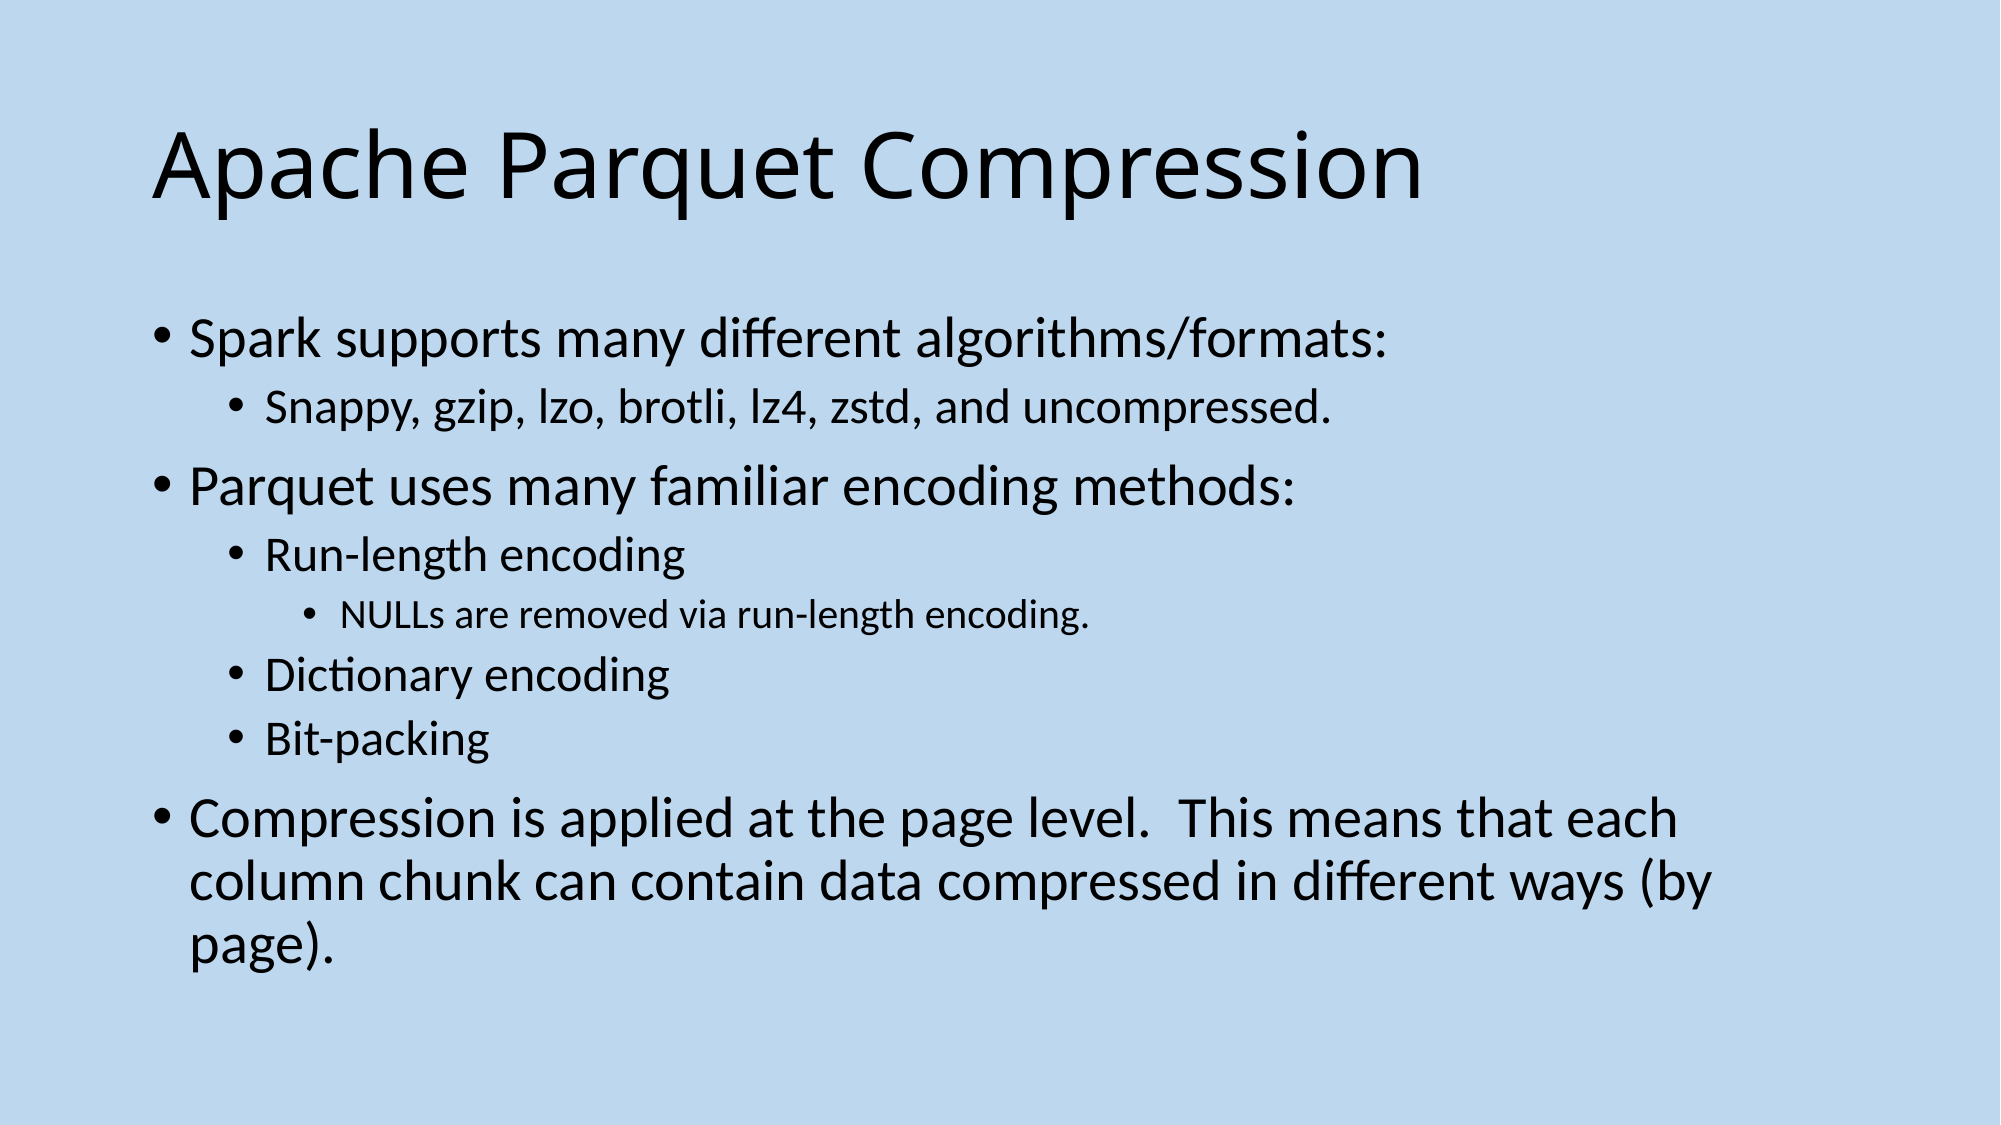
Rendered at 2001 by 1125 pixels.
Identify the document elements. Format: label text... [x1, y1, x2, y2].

title Apache Parquet Compression [137, 59, 1863, 278]
list Spark supports many different algorithms/formats: Snappy, gzip, lzo, brotli, lz4, zstd, and uncompressed. Parquet uses many familiar encoding methods: Run-length encoding NULLs are removed via run-length encoding. Dictionary encoding Bit-packing Compression is applied at the page level. This means that each column chunk can contain data compressed in different ways (by page). [137, 299, 1863, 1014]
